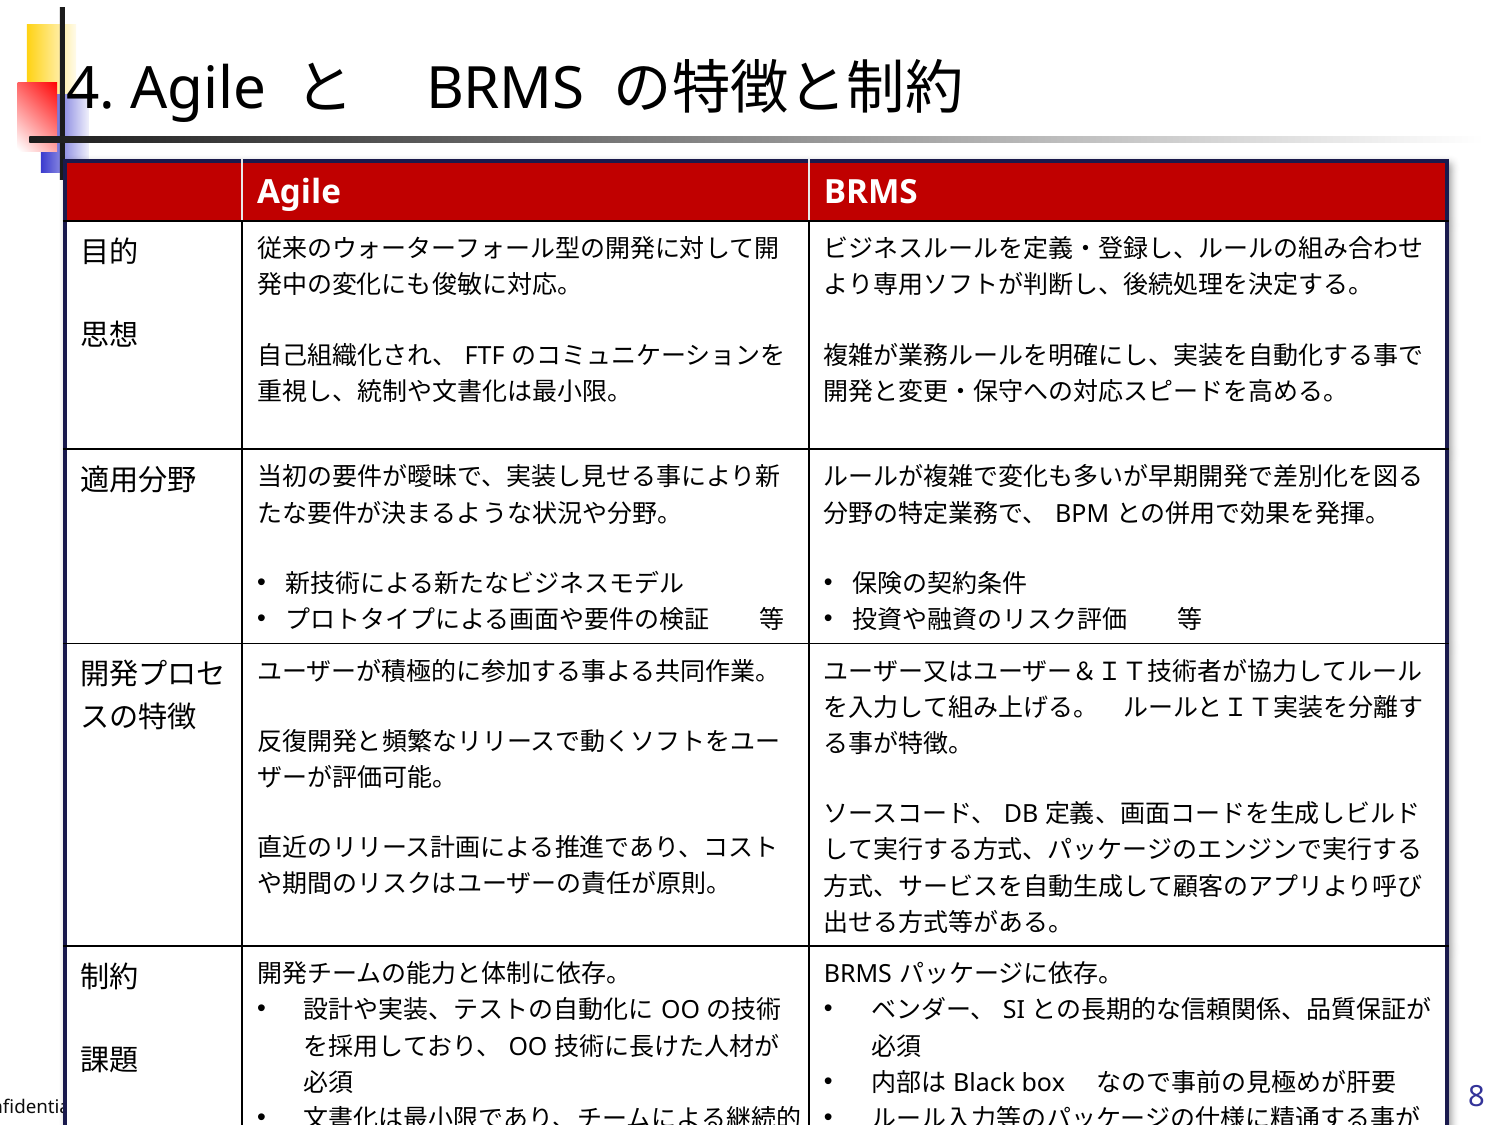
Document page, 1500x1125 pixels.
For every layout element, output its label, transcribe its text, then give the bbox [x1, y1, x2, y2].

table_cell BRMSパッケージに依存。 ベンダー、SIとの長期的な信頼関係、品質保証が必須 内部はBlack box なので事前の見極めが肝要 ルール入力等のパッケージの仕様に精通する事が必要 複雑な画面遷移、見栄えのする画面、バッチ処理は不向 他の基幹業務システムとのIF, DBの整合性が必要 対象ビジネスルールの暗黙知の形式知化は必須要件。 [810, 947, 1445, 1125]
table_cell ルールが複雑で変化も多いが早期開発で差別化を図る分野の特定業務で、BPMとの併用で効果を発揮。 保険の契約条件 投資や融資のリスク評価 等 [810, 450, 1445, 643]
table_cell 制約 課題 [67, 947, 241, 1125]
table_header BRMS [810, 163, 1445, 220]
table_cell 適用分野 [67, 450, 241, 643]
table_cell ユーザー又はユーザー＆ＩＴ技術者が協力してルールを入力して組み上げる。 ルールとＩＴ実装を分離する事が特徴。 ソースコード、DB定義、画面コードを生成しビルドして実行する方式、パッケージのエンジンで実行する方式、サービスを自動生成して顧客のアプリより呼び出せる方式等がある。 [810, 644, 1445, 945]
table_header [67, 163, 241, 220]
text_box 4. Agile と BRMS の特徴と制約 [51, 42, 979, 128]
table_cell 開発チームの能力と体制に依存。 設計や実装、テストの自動化にOOの技術を採用しており、OO技術に長けた人材が必須 文書化は最小限であり、チームによる継続的な維持管理がないと長続きしない 大規模開発や統制を必要とするミッションクリティカルシステムには不向き。 [243, 947, 808, 1125]
table_cell 開発プロセスの特徴 [67, 644, 241, 945]
table_cell 目的 思想 [67, 222, 241, 448]
table_cell 当初の要件が曖昧で、実装し見せる事により新たな要件が決まるような状況や分野。 新技術による新たなビジネスモデル プロトタイプによる画面や要件の検証 等 [243, 450, 808, 643]
table_header Agile [243, 163, 808, 220]
table_cell 従来のウォーターフォール型の開発に対して開発中の変化にも俊敏に対応。 自己組織化され、FTFのコミュニケーションを重視し、統制や文書化は最小限。 [243, 222, 808, 448]
table_cell ユーザーが積極的に参加する事よる共同作業。 反復開発と頻繁なリリースで動くソフトをユーザーが評価可能。 直近のリリース計画による推進であり、コストや期間のリスクはユーザーの責任が原則。 [243, 644, 808, 945]
table_cell ビジネスルールを定義・登録し、ルールの組み合わせより専用ソフトが判断し、後続処理を決定する。 複雑が業務ルールを明確にし、実装を自動化する事で開発と変更・保守への対応スピードを高める。 [810, 222, 1445, 448]
